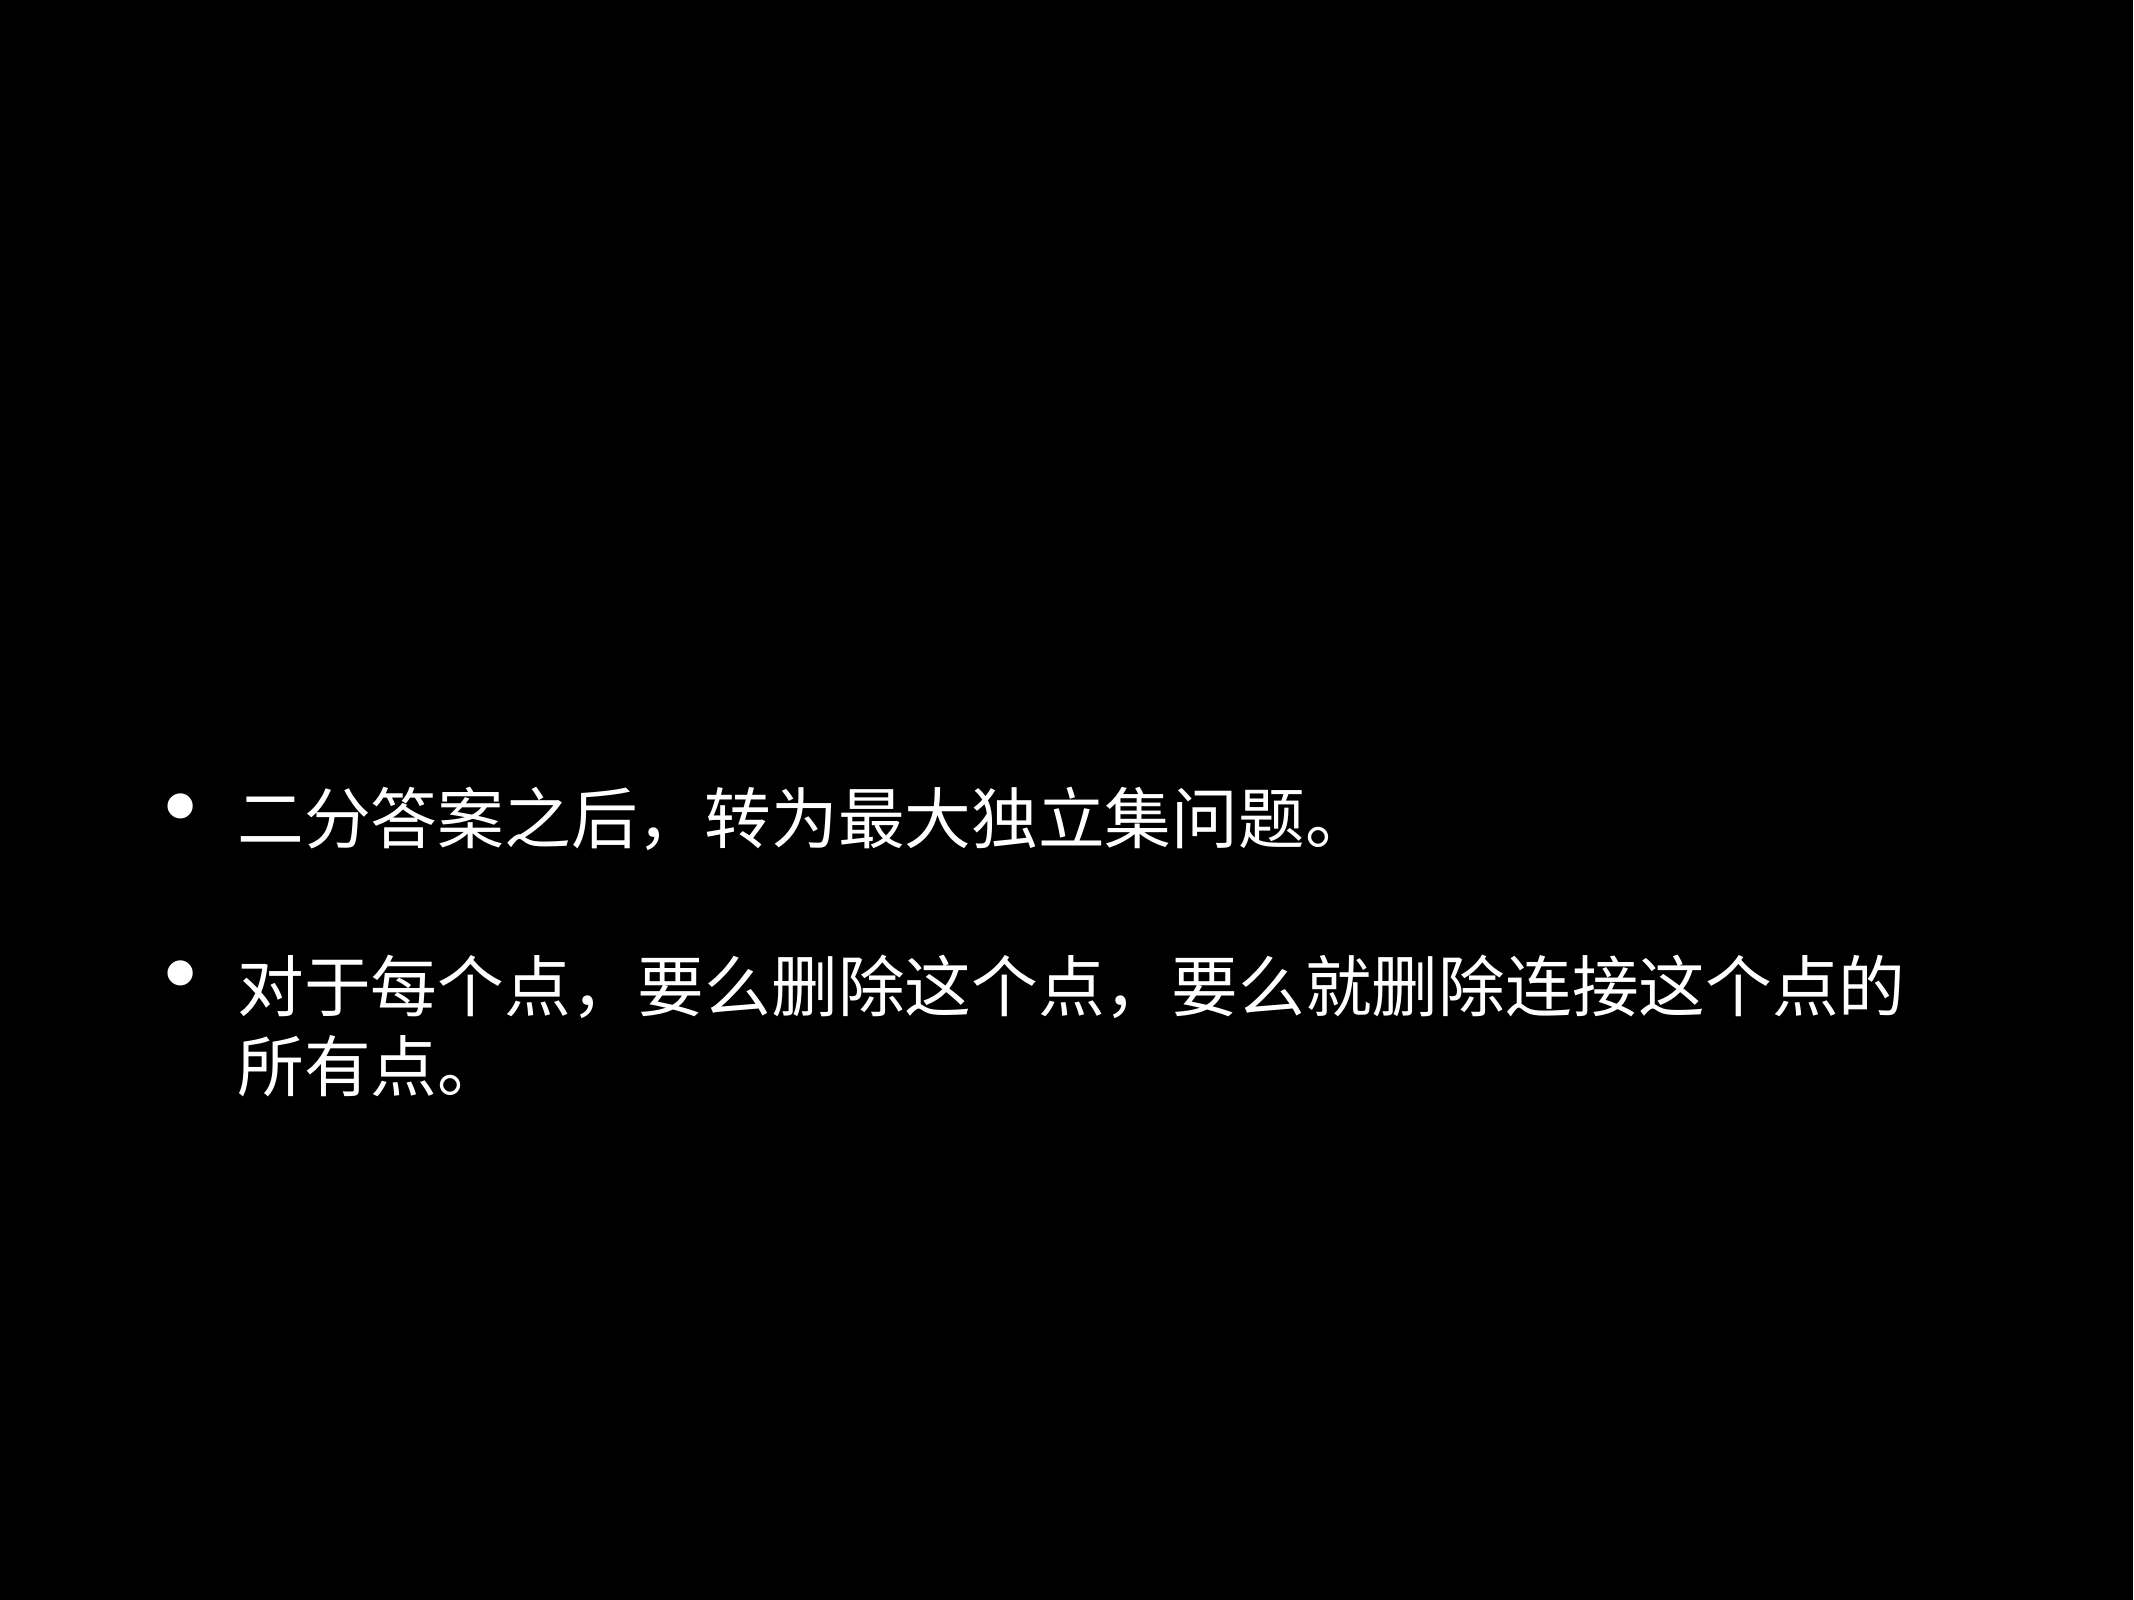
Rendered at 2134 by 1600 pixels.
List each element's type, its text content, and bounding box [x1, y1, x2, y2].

list 二分答案之后，转为最大独立集问题。 对于每个点，要么删除这个点，要么就删除连接这个点的所有点。 [155, 424, 1978, 1457]
